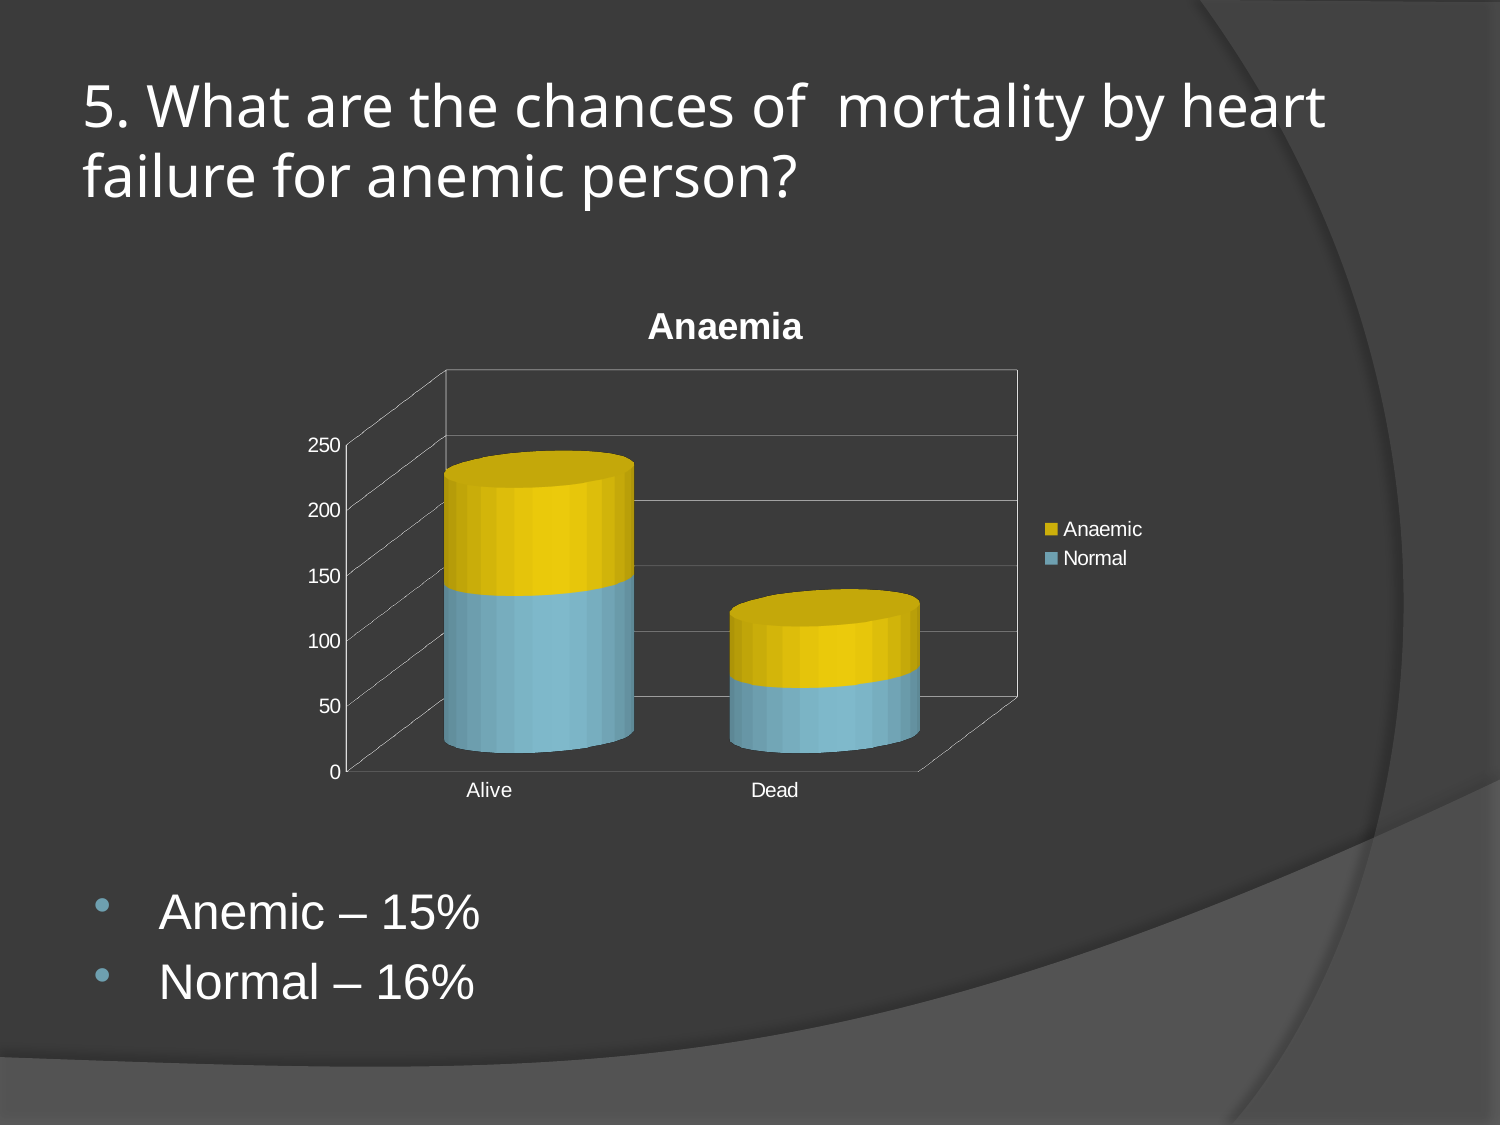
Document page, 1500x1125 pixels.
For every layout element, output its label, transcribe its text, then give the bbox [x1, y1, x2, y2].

chart [287, 274, 1163, 813]
title 5. What are the chances of mortality by heart failure for anemic person? [75, 45, 1450, 233]
list Anemic – 15% Normal – 16% [75, 262, 1313, 1063]
